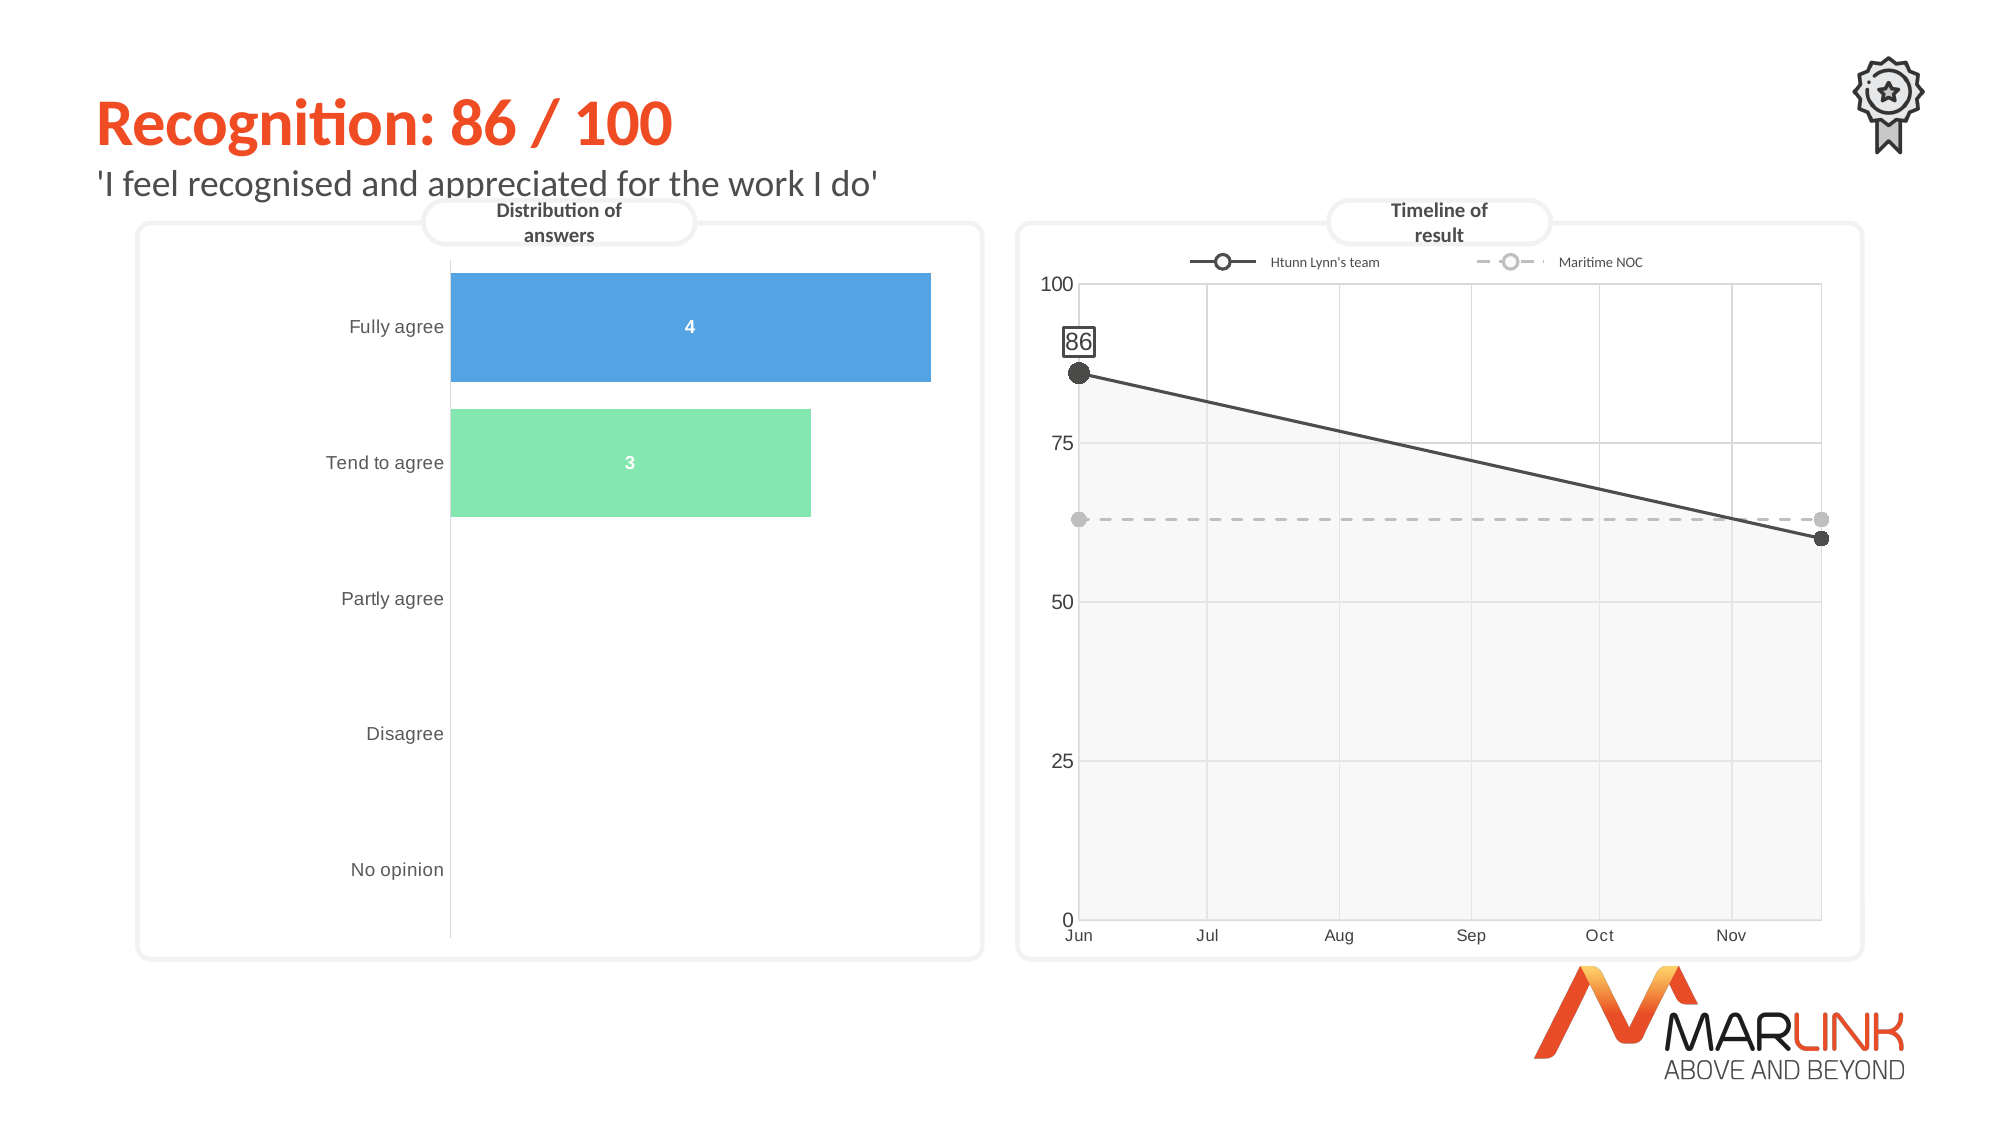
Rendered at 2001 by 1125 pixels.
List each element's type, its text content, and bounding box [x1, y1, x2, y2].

picture [1837, 54, 1940, 156]
text_box 'I feel recognised and appreciated for the work I do' [96, 147, 1903, 201]
chart [1017, 223, 1863, 958]
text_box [1477, 254, 1544, 270]
text_box Distribution of answers [422, 199, 697, 246]
text_box Timeline of result [1327, 199, 1552, 223]
chart [137, 258, 991, 939]
picture [1508, 942, 1930, 1103]
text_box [1189, 254, 1257, 270]
text_box [136, 221, 984, 961]
title Recognition: 86 / 100 [96, 18, 1903, 147]
